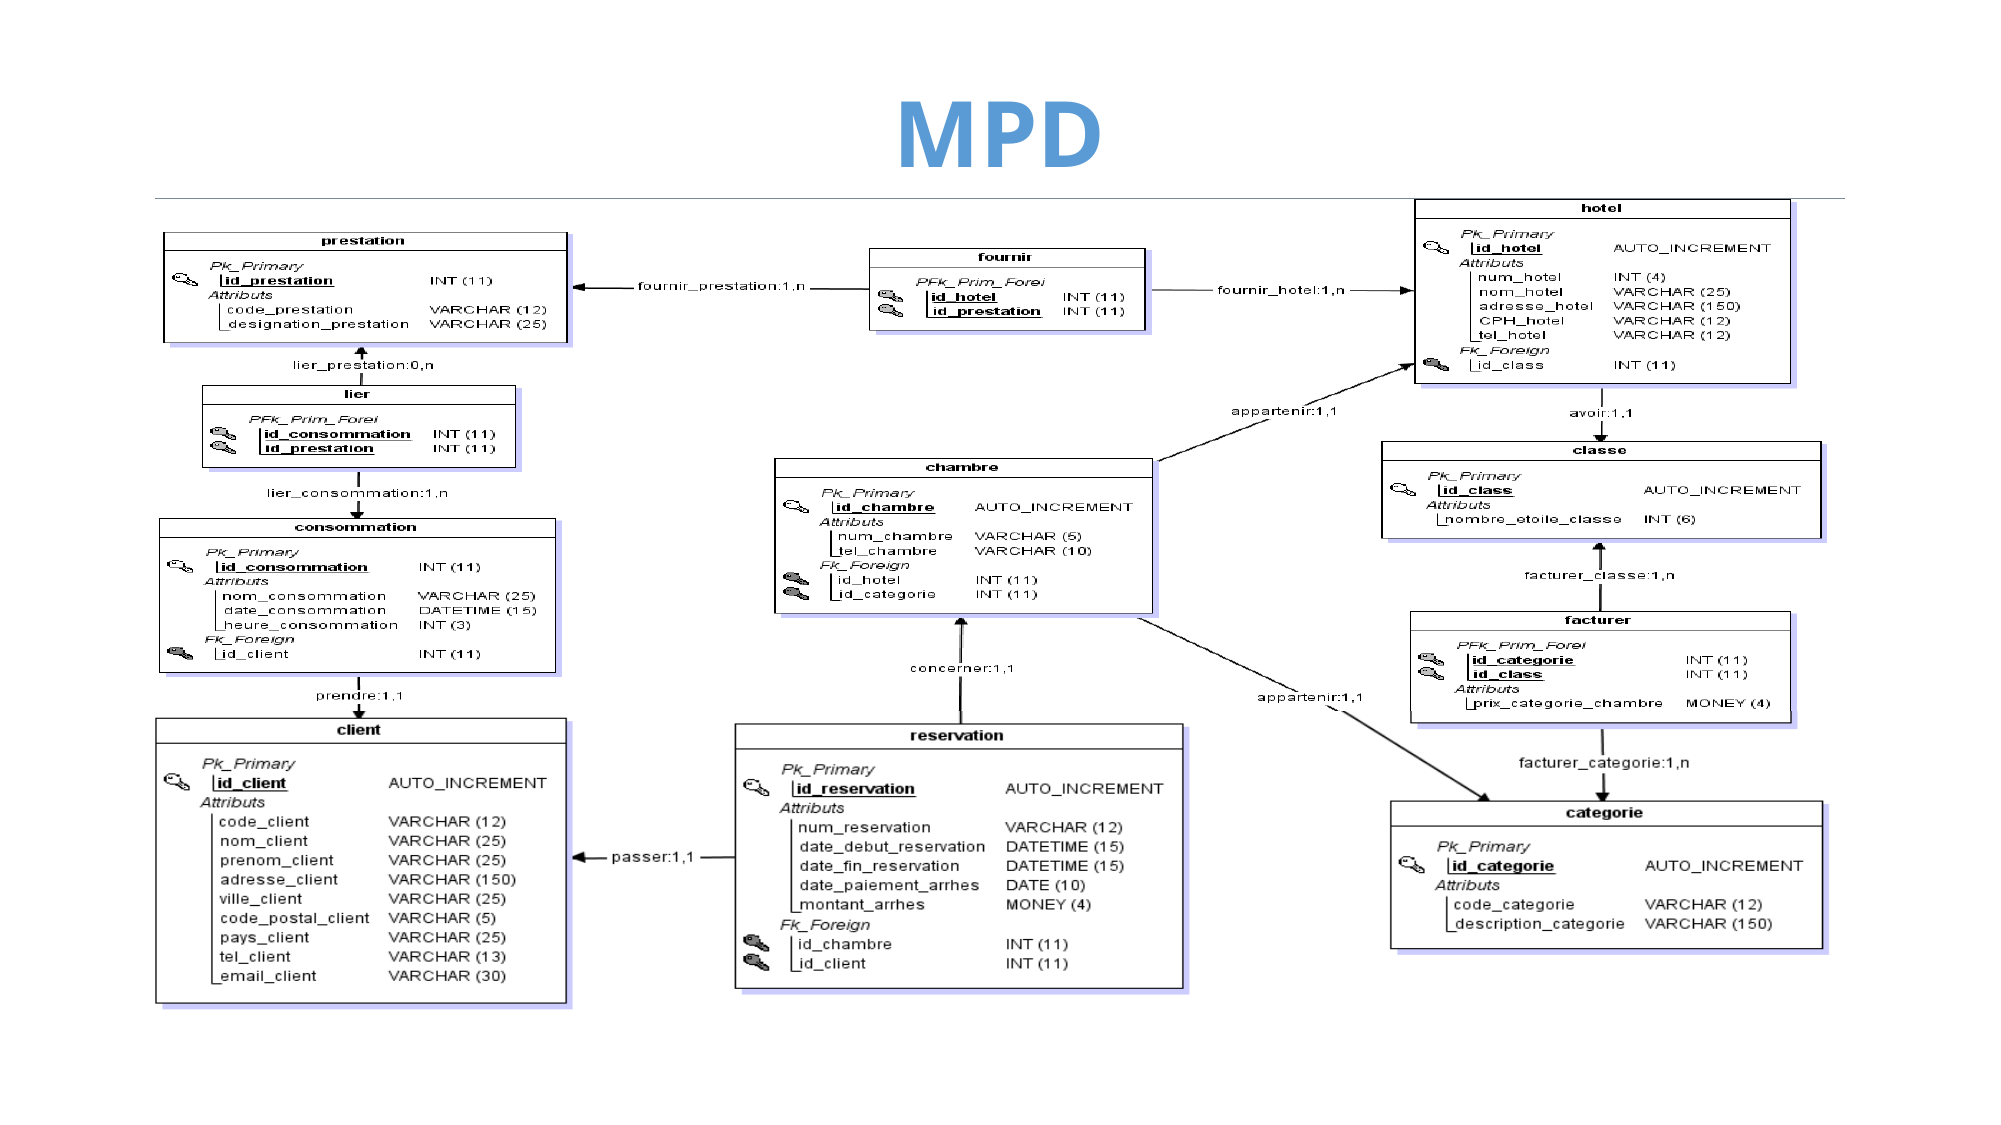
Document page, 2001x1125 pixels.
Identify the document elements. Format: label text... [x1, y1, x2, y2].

title MPD [137, 29, 1863, 247]
picture [144, 198, 1845, 1023]
